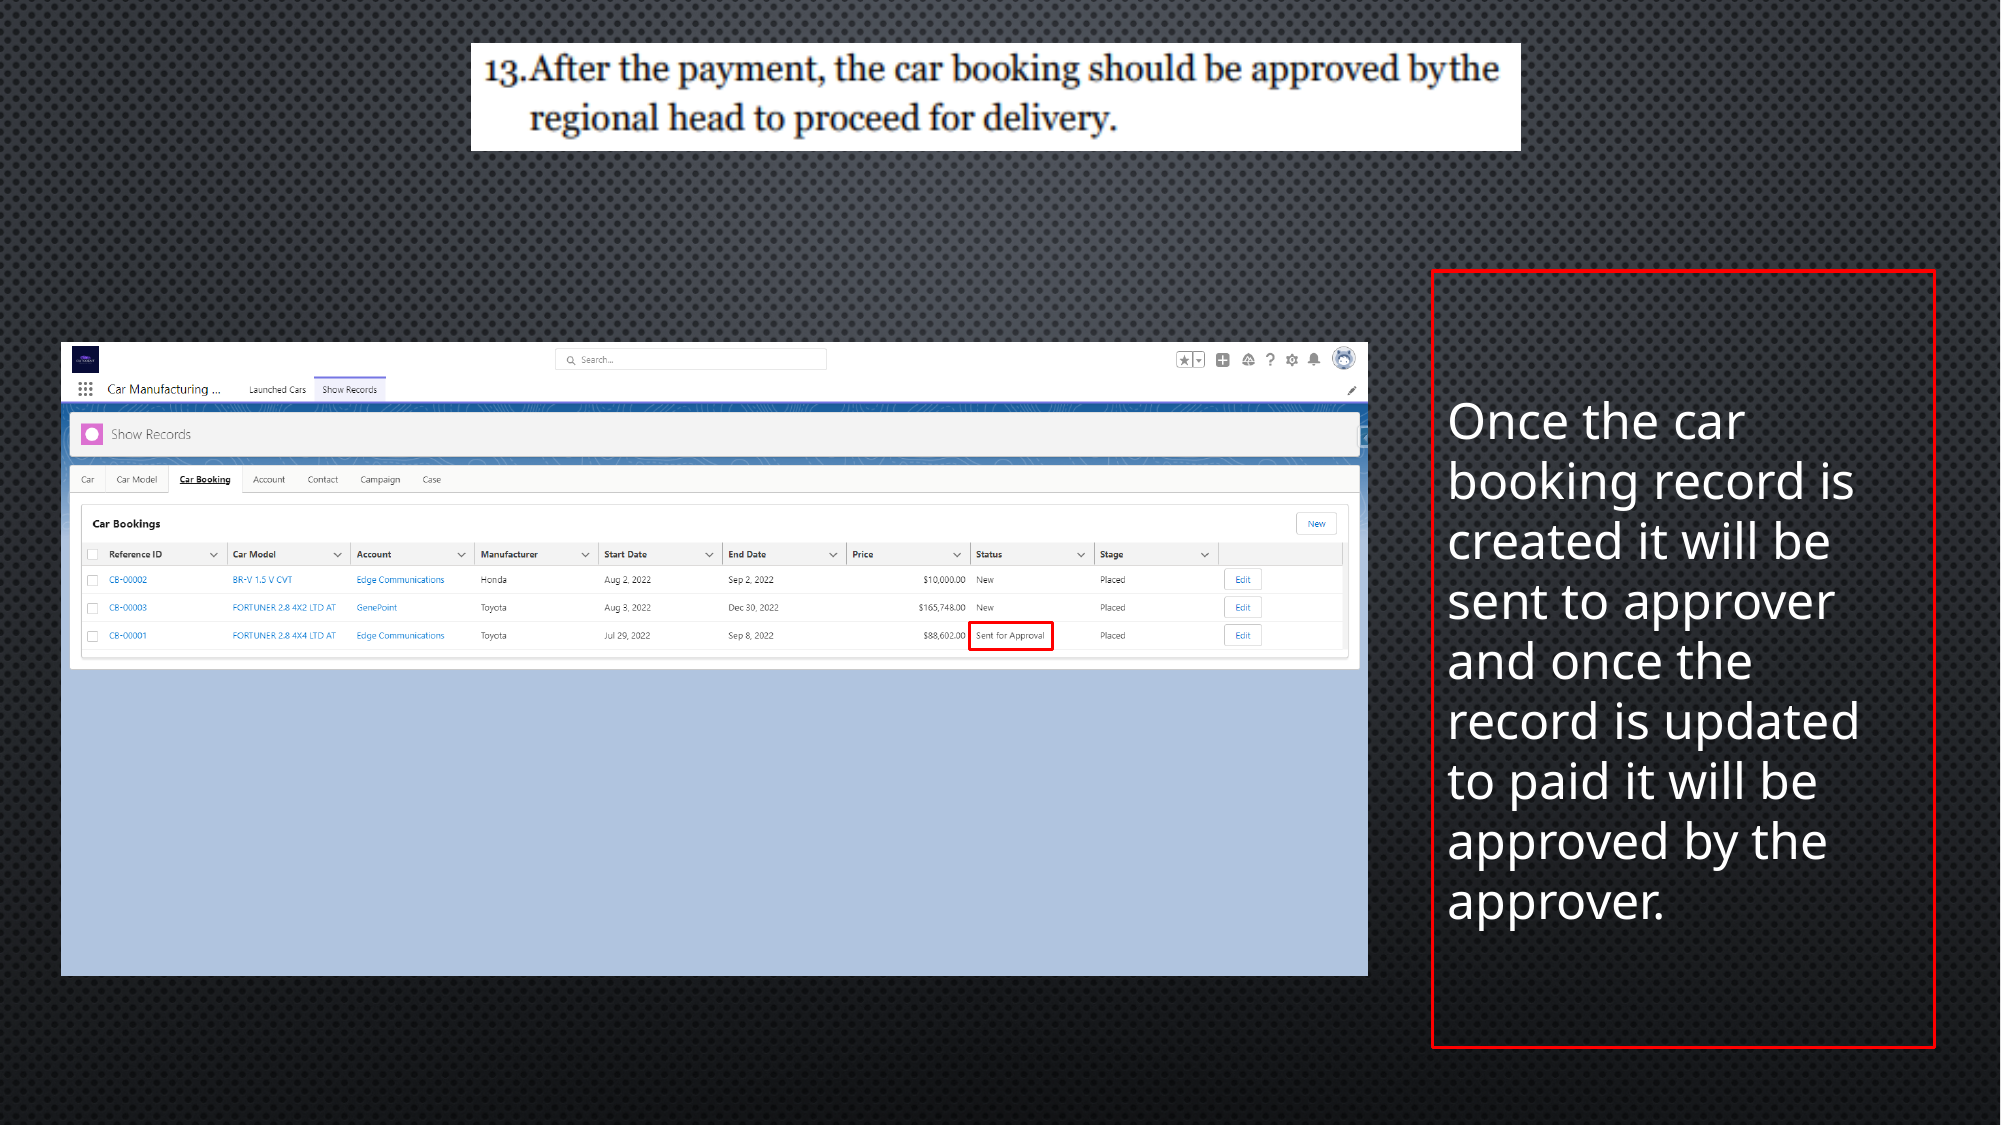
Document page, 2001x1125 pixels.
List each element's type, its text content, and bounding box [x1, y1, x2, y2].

picture [60, 342, 1368, 977]
picture [471, 43, 1522, 151]
title Once the car booking record is created it will be sent to approver and once the record is updated to paid it will be approved by the approver. [1432, 271, 1935, 1048]
